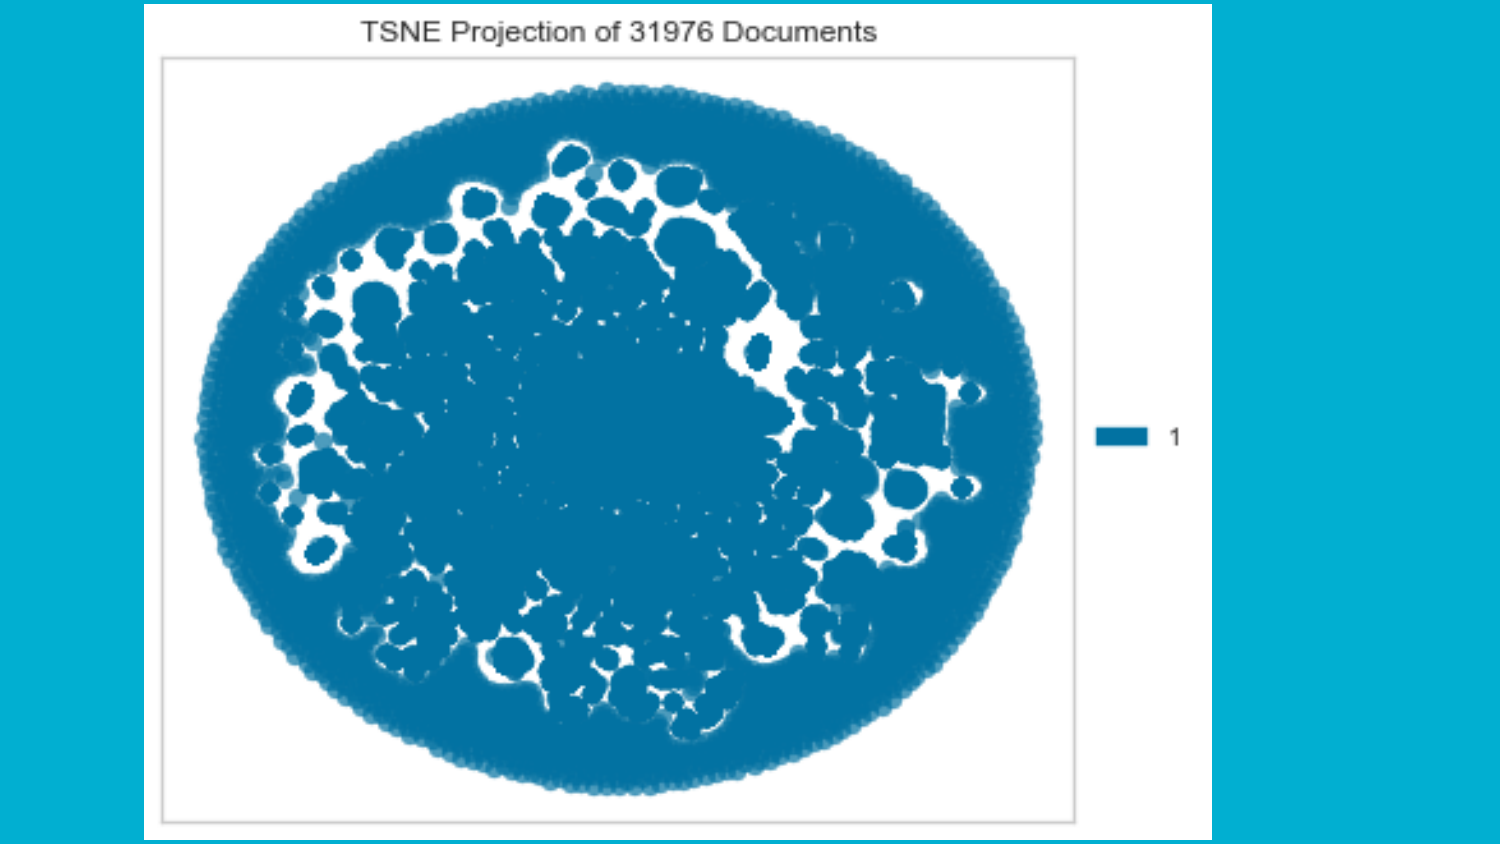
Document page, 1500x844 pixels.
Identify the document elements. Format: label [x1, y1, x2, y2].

picture [143, 4, 1212, 840]
